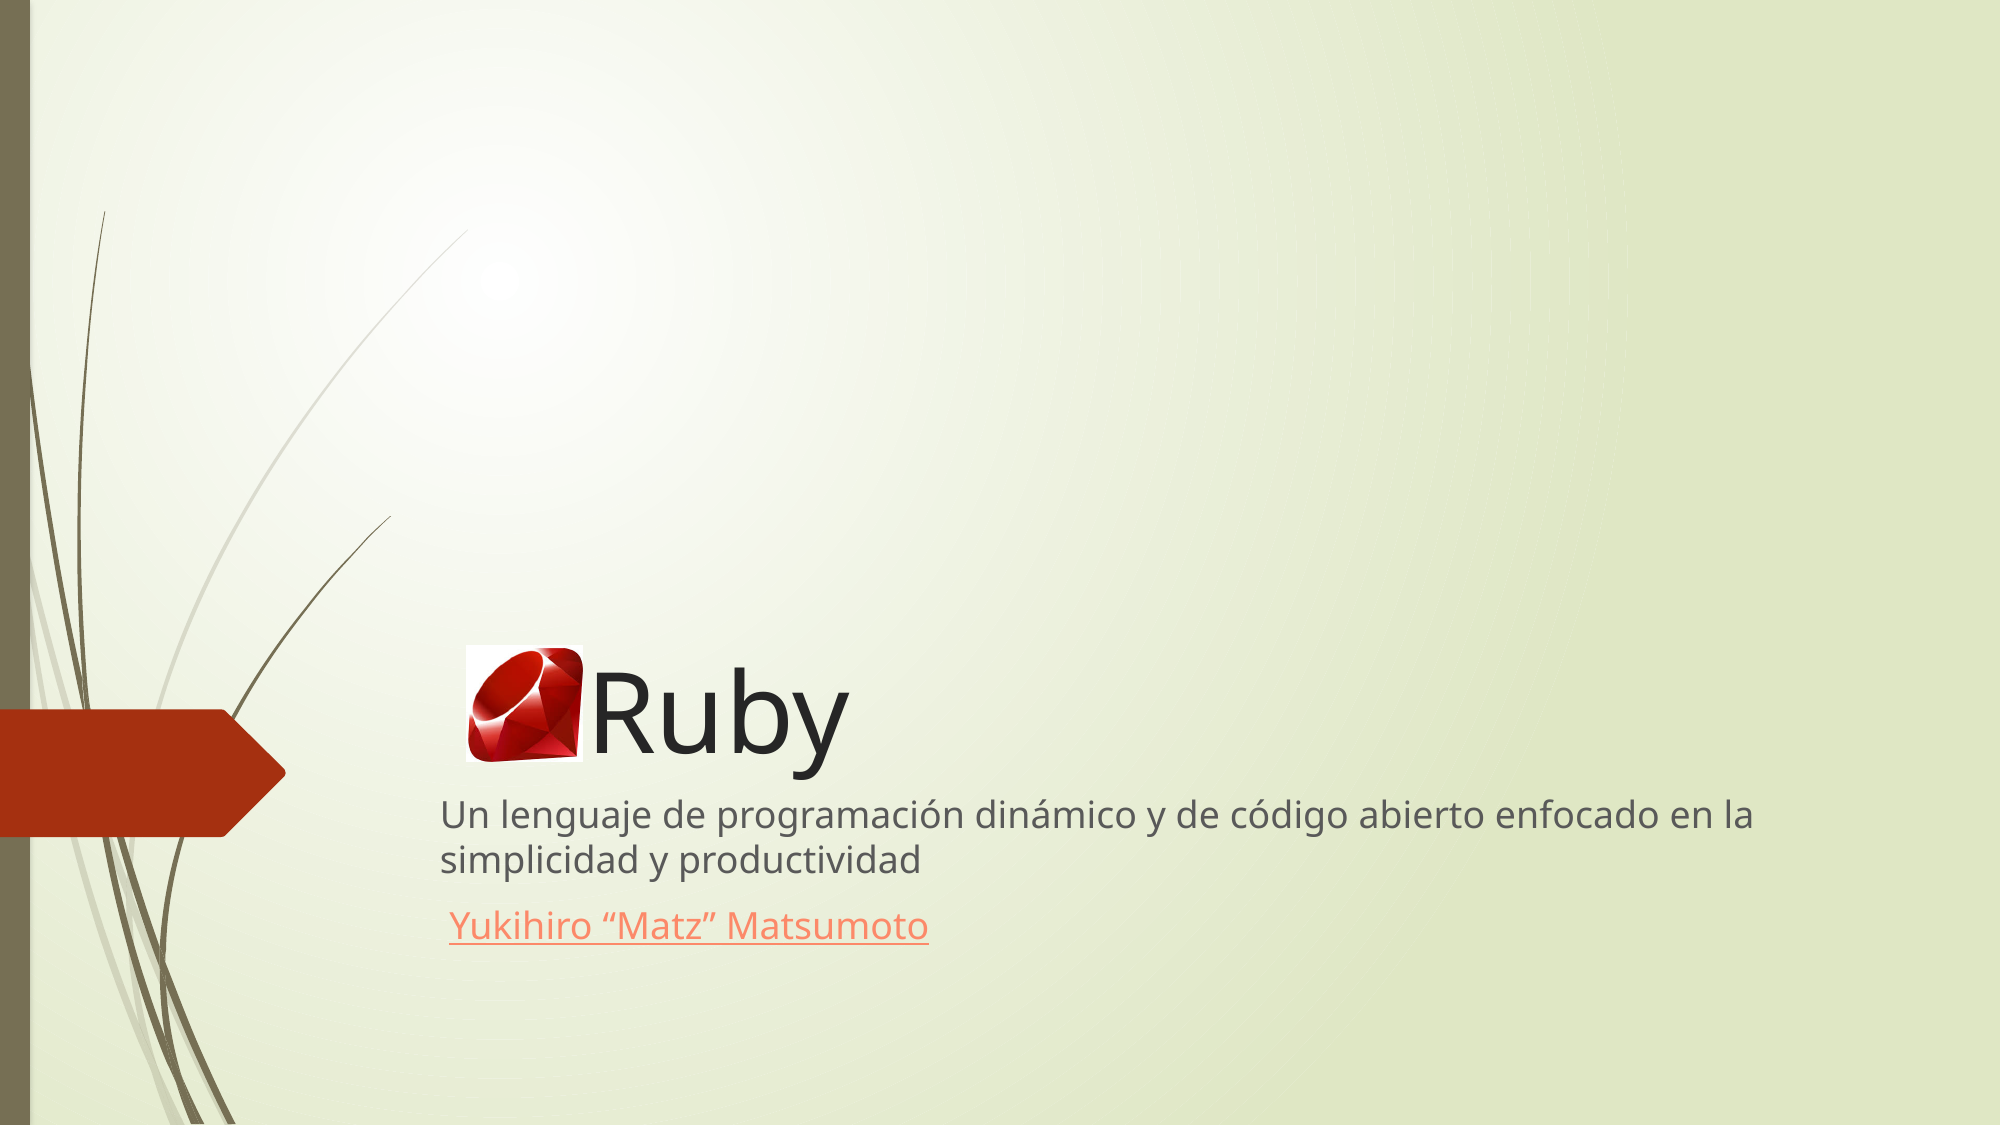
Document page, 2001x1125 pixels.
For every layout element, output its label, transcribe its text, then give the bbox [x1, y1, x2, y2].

subtitle Un lenguaje de programación dinámico y de código abierto enfocado en la simplicidad y productividad Yukihiro “Matz” Matsumoto [424, 783, 1888, 969]
title Ruby [424, 412, 1888, 783]
picture [465, 644, 583, 763]
